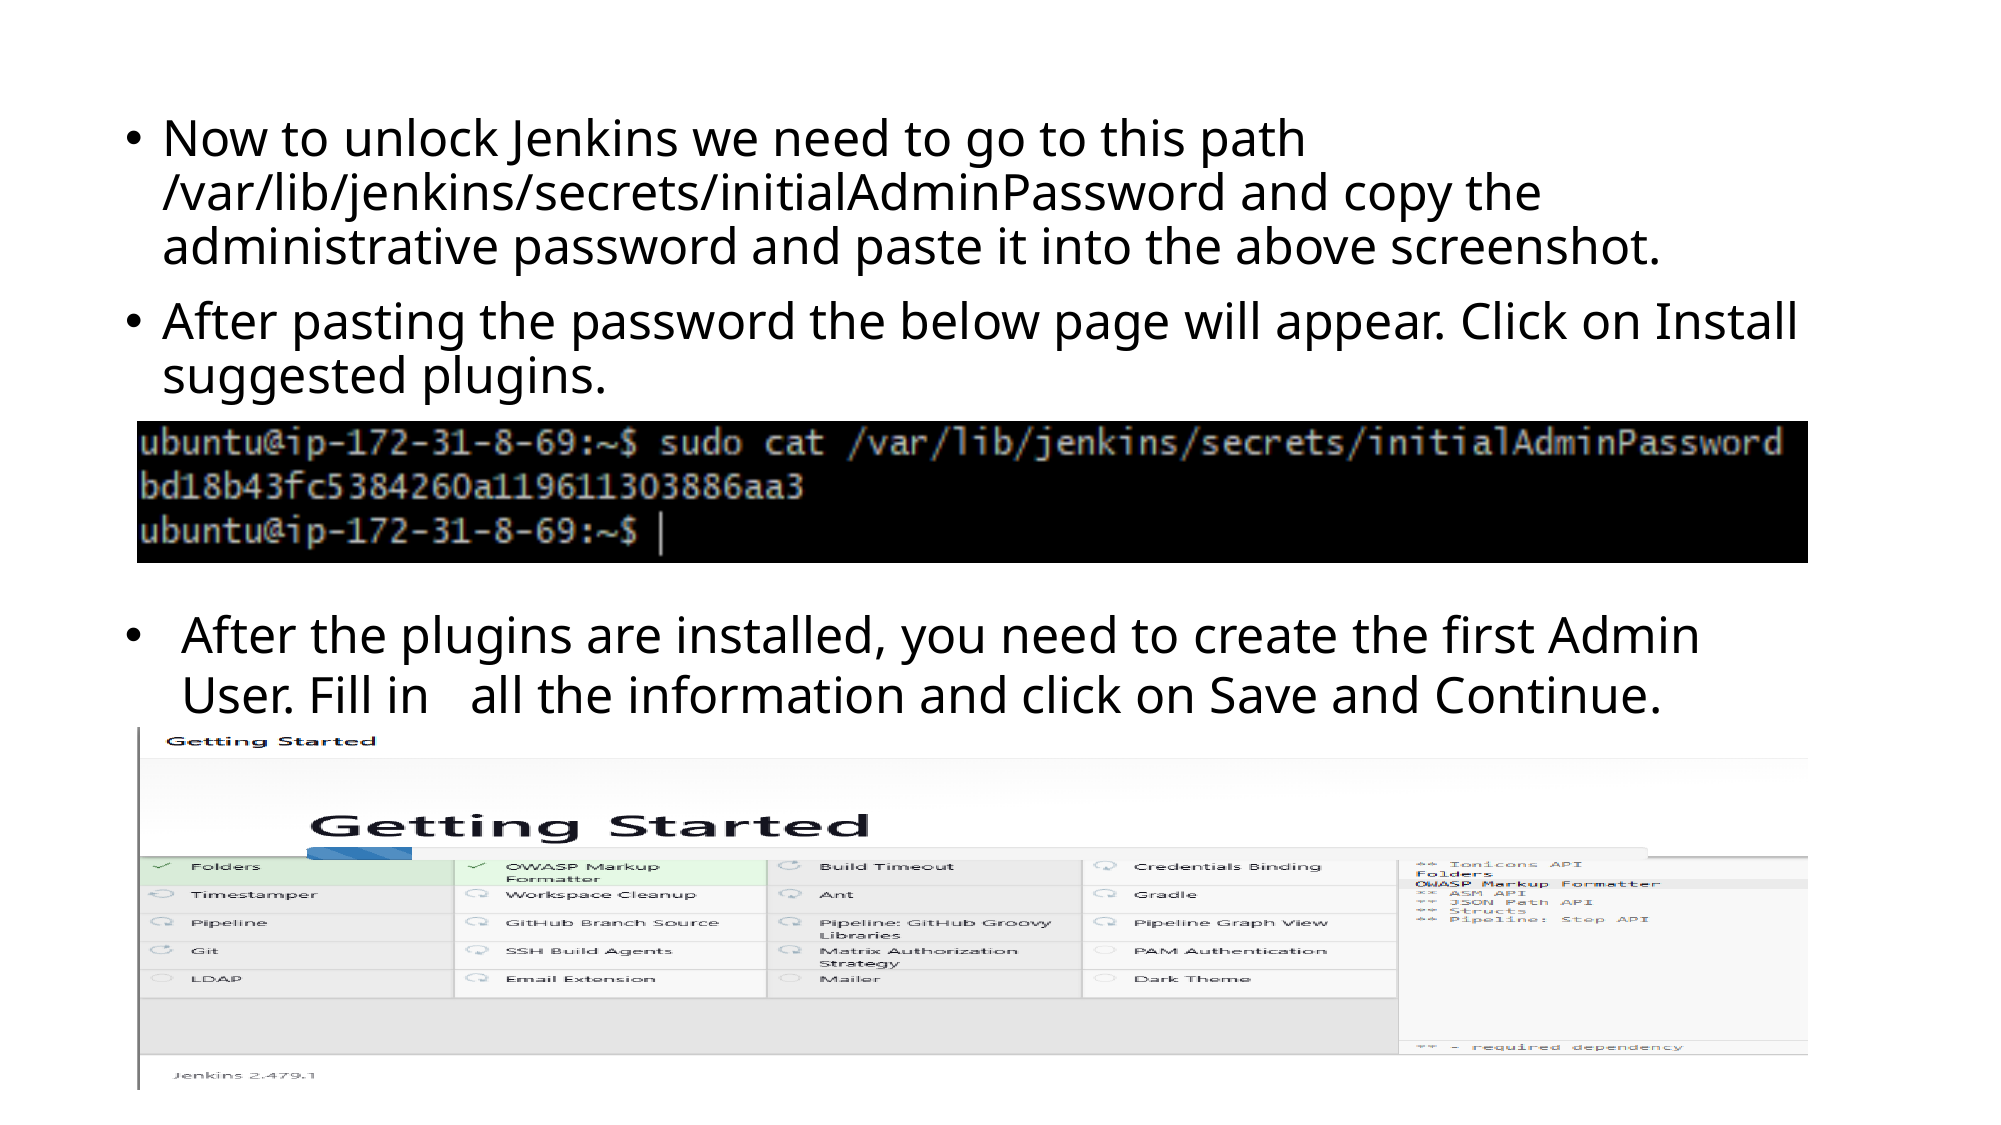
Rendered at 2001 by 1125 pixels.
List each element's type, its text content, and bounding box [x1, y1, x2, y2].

text_box After the plugins are installed, you need to create the first Admin User. Fill in all the information and click on Save and Continue. [110, 596, 1808, 758]
picture [137, 421, 1808, 563]
list Now to unlock Jenkins we need to go to this path /var/lib/jenkins/secrets/initialAdminPassword and copy the administrative password and paste it into the above screenshot. After pasting the password the below page will appear. Click on Install suggested plugins. [110, 105, 1836, 1090]
text_box [137, 376, 1863, 518]
picture [137, 727, 1808, 1090]
